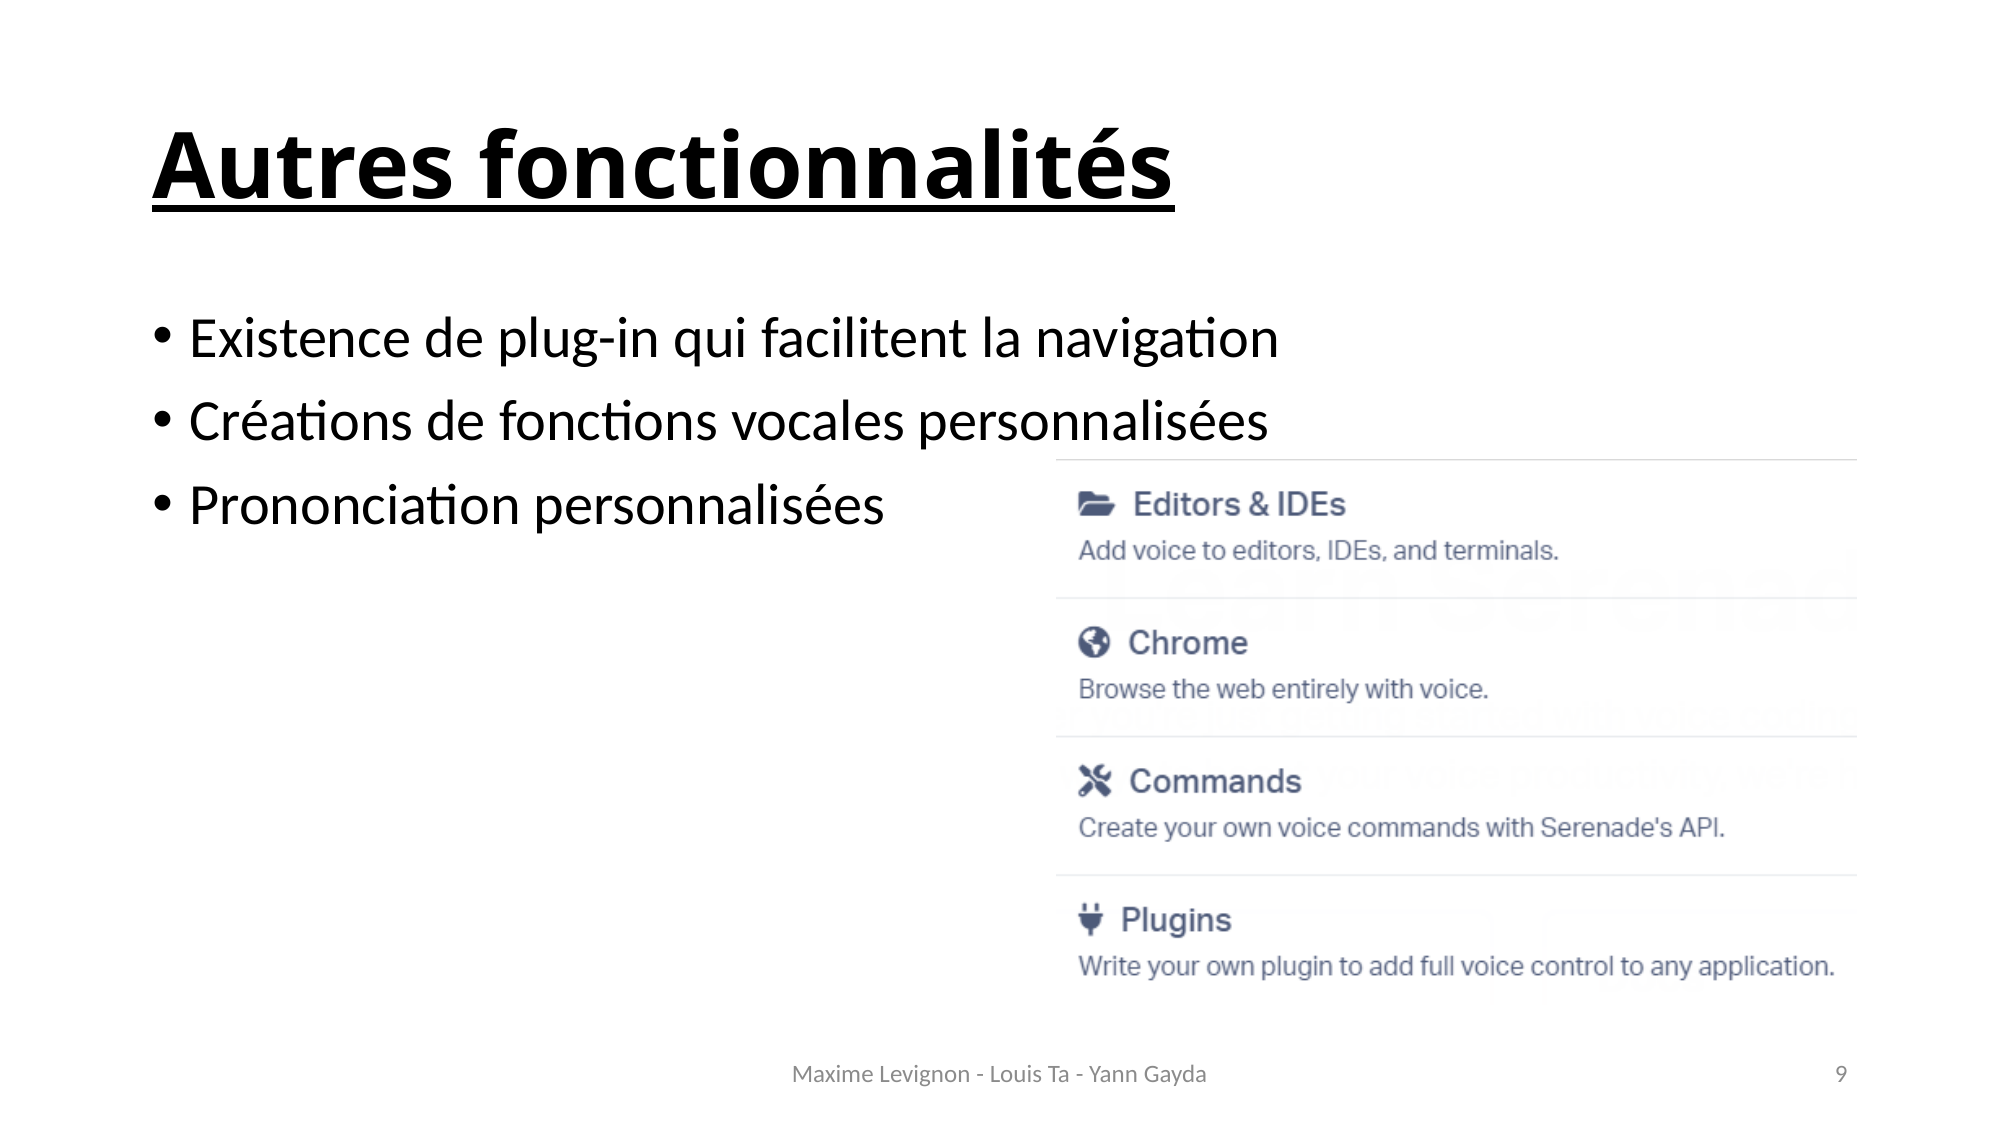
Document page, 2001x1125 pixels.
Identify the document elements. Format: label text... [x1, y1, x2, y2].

footer Maxime Levignon - Louis Ta - Yann Gayda [662, 1042, 1338, 1103]
title Autres fonctionnalités [137, 59, 1863, 278]
picture [1056, 459, 1857, 1006]
slide_number 9 [1412, 1042, 1863, 1103]
list Existence de plug-in qui facilitent la navigation Créations de fonctions vocales personnalisées Prononciation personnalisées [137, 299, 1863, 1014]
